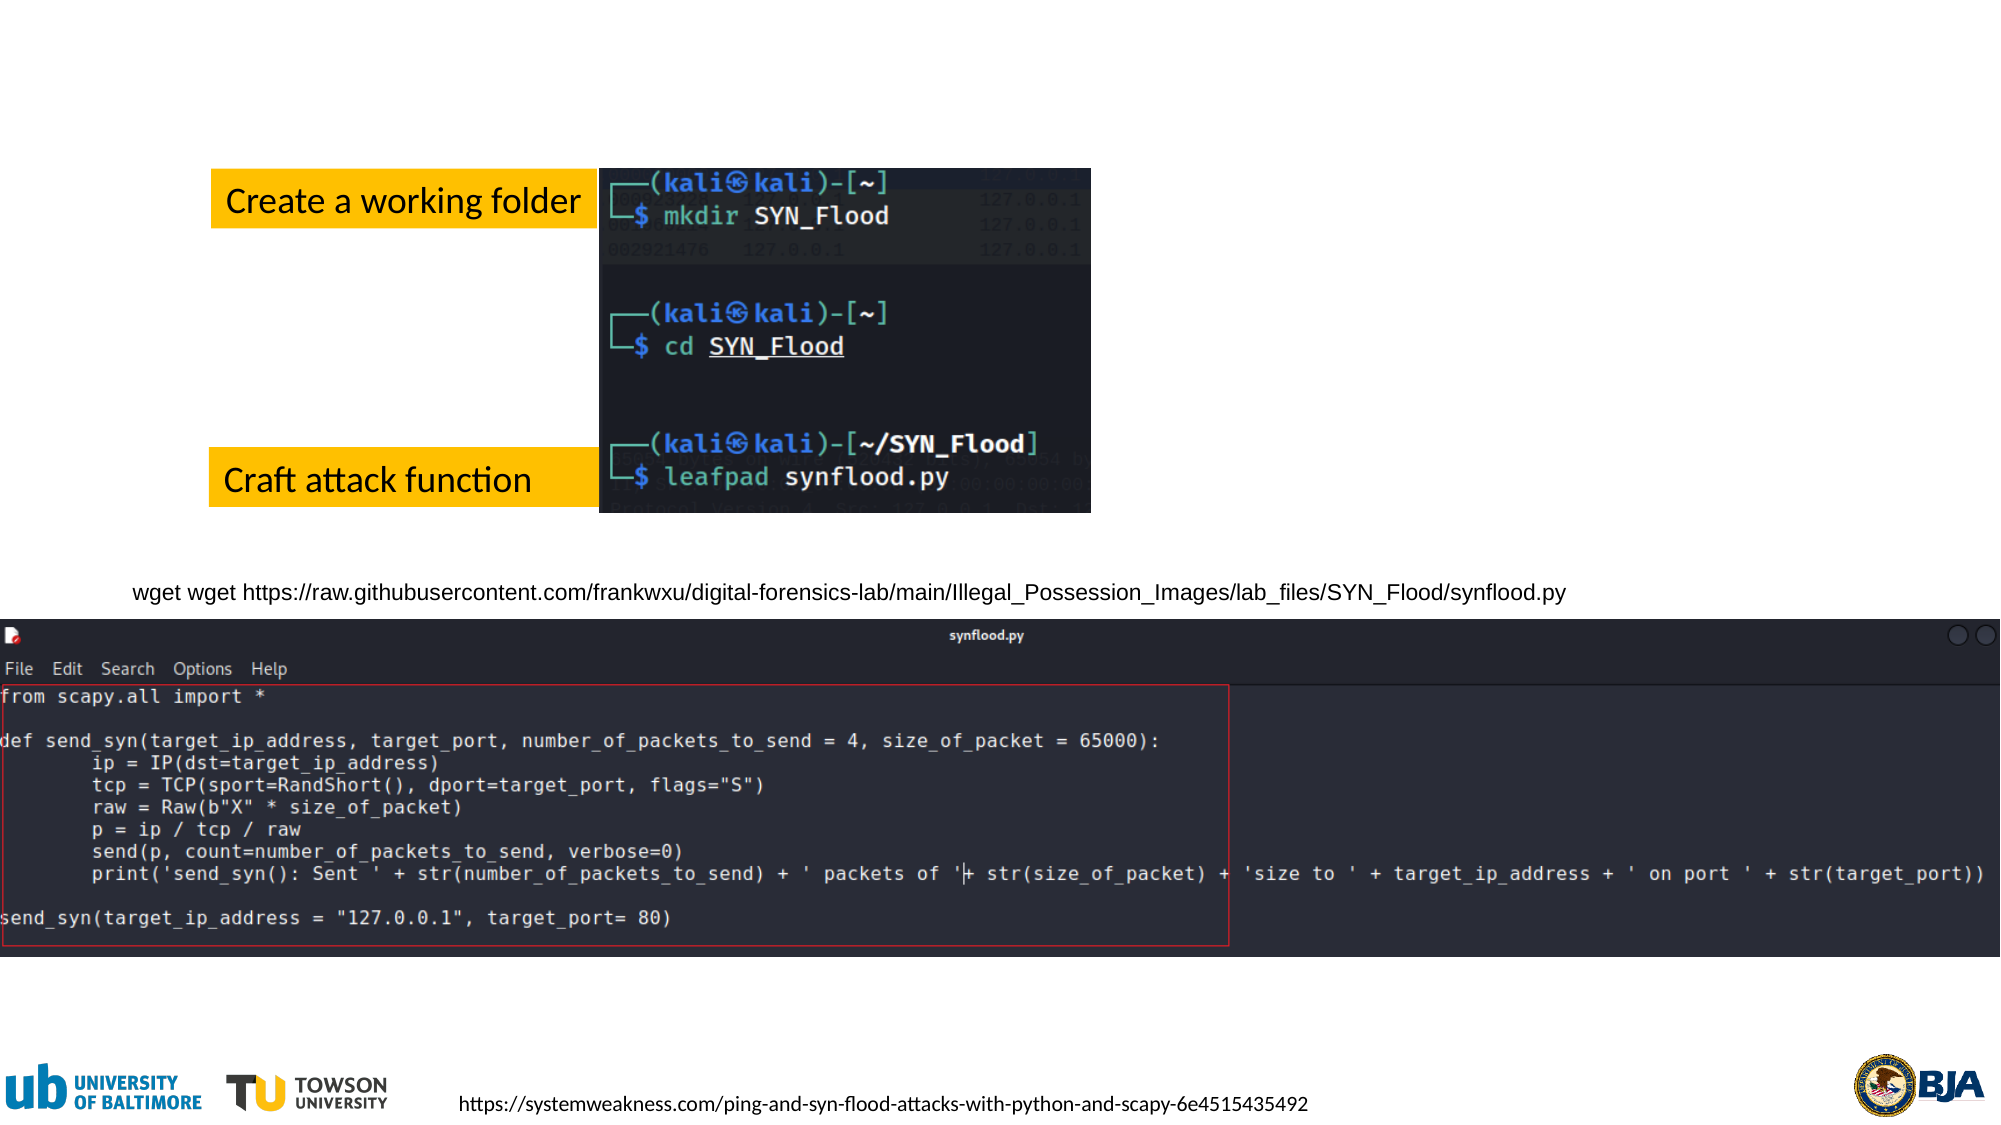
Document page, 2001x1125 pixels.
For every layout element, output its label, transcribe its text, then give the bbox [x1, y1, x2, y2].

text_box Create a working folder [211, 168, 597, 229]
picture [599, 168, 1091, 513]
text_box https://systemweakness.com/ping-and-syn-flood-attacks-with-python-and-scapy-6e4515435492 [443, 1082, 1457, 1123]
text_box wget wget https://raw.githubusercontent.com/frankwxu/digital-forensics-lab/main/Illegal_Possession_Images/lab_files/SYN_Flood/synflood.py [117, 569, 1724, 612]
picture [0, 1031, 407, 1125]
picture [1854, 1054, 1986, 1117]
text_box Craft attack function [208, 447, 599, 507]
picture [0, 619, 2000, 957]
